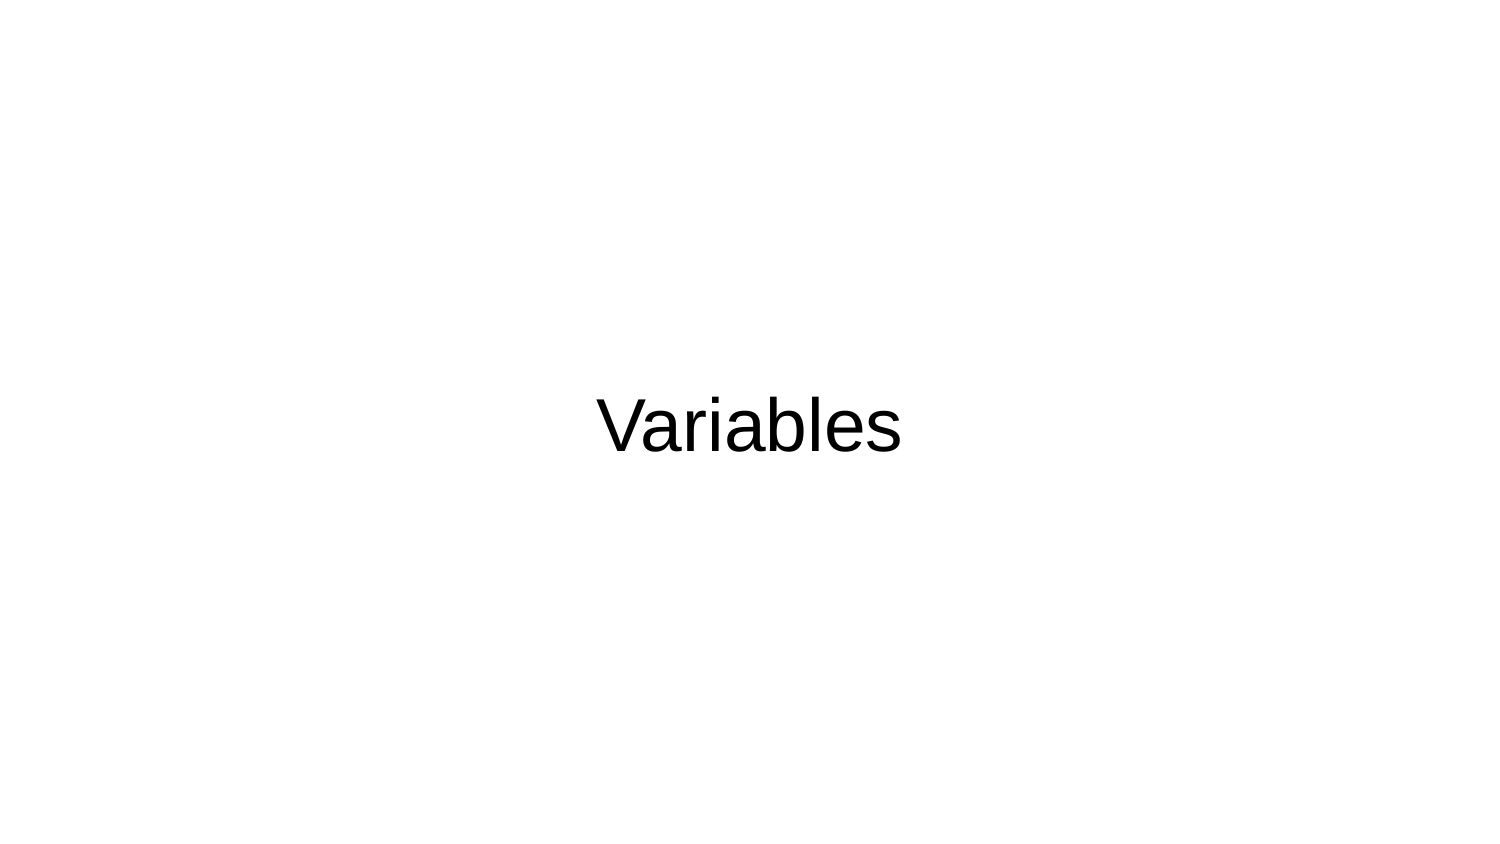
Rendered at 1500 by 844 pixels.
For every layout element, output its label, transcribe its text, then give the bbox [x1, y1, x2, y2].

title Variables [51, 307, 1449, 537]
